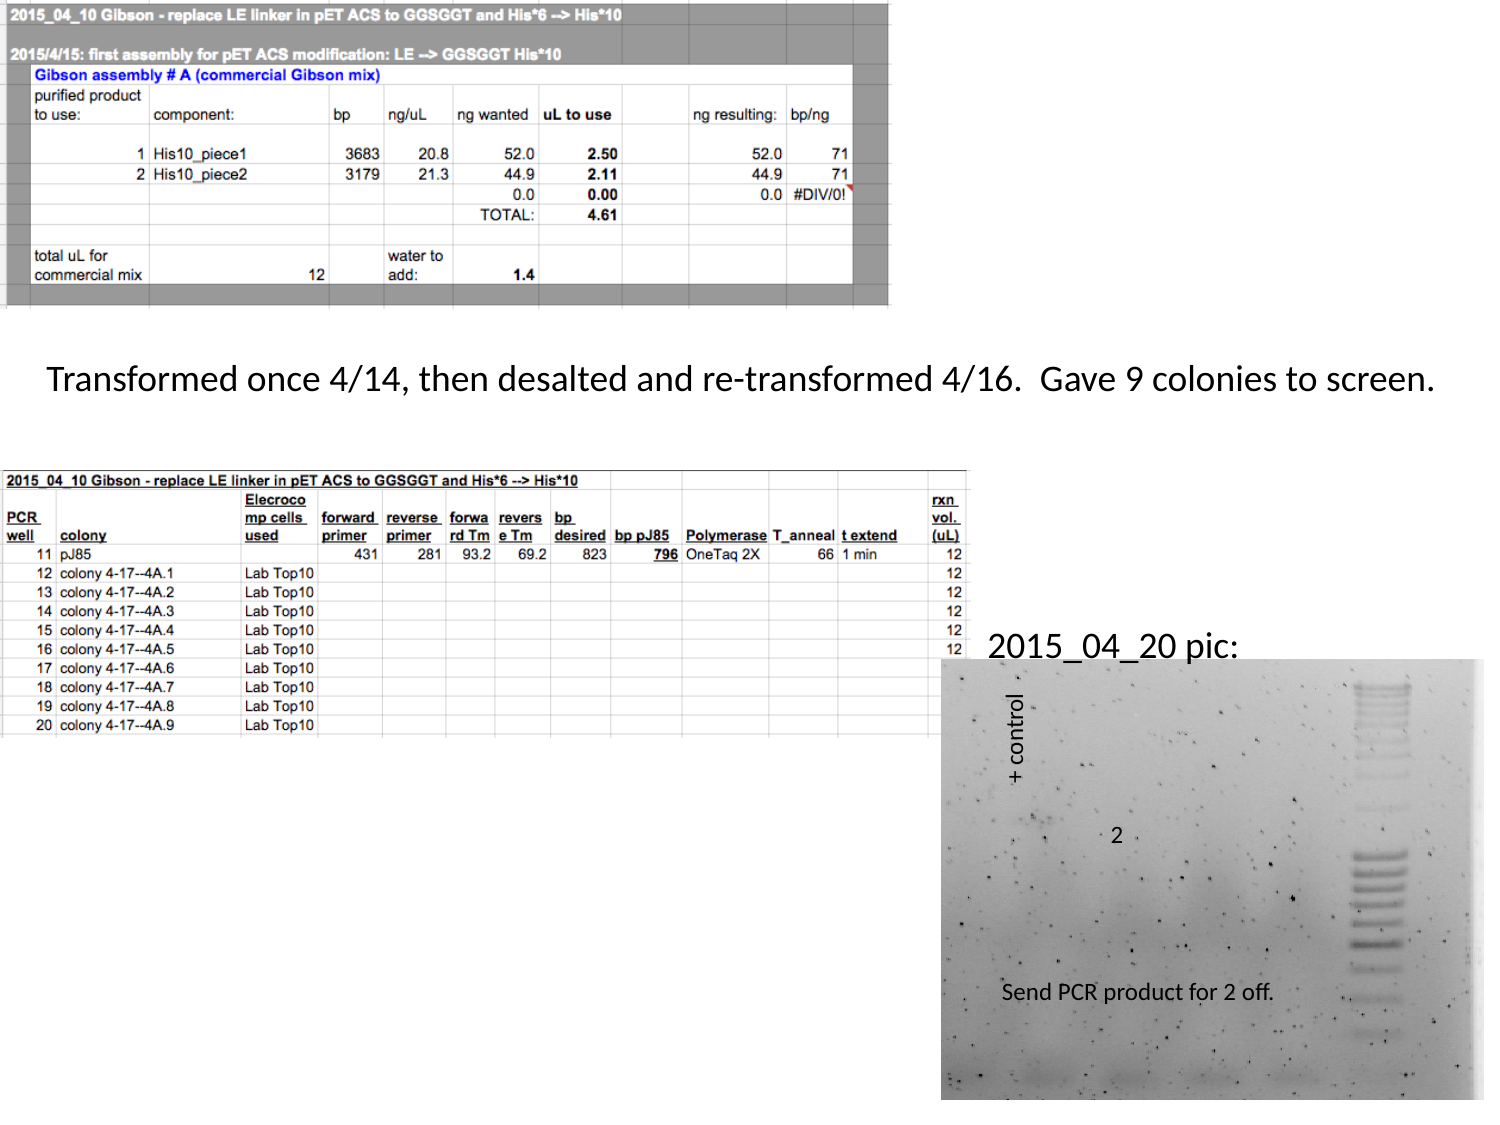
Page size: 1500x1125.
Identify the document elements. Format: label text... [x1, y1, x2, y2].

text_box 2015_04_20 pic: [976, 614, 1255, 657]
picture [0, 470, 1485, 1100]
text_box Transformed once 4/14, then desalted and re-transformed 4/16. Gave 9 colonies to screen. [31, 346, 1453, 407]
picture [0, 0, 892, 309]
